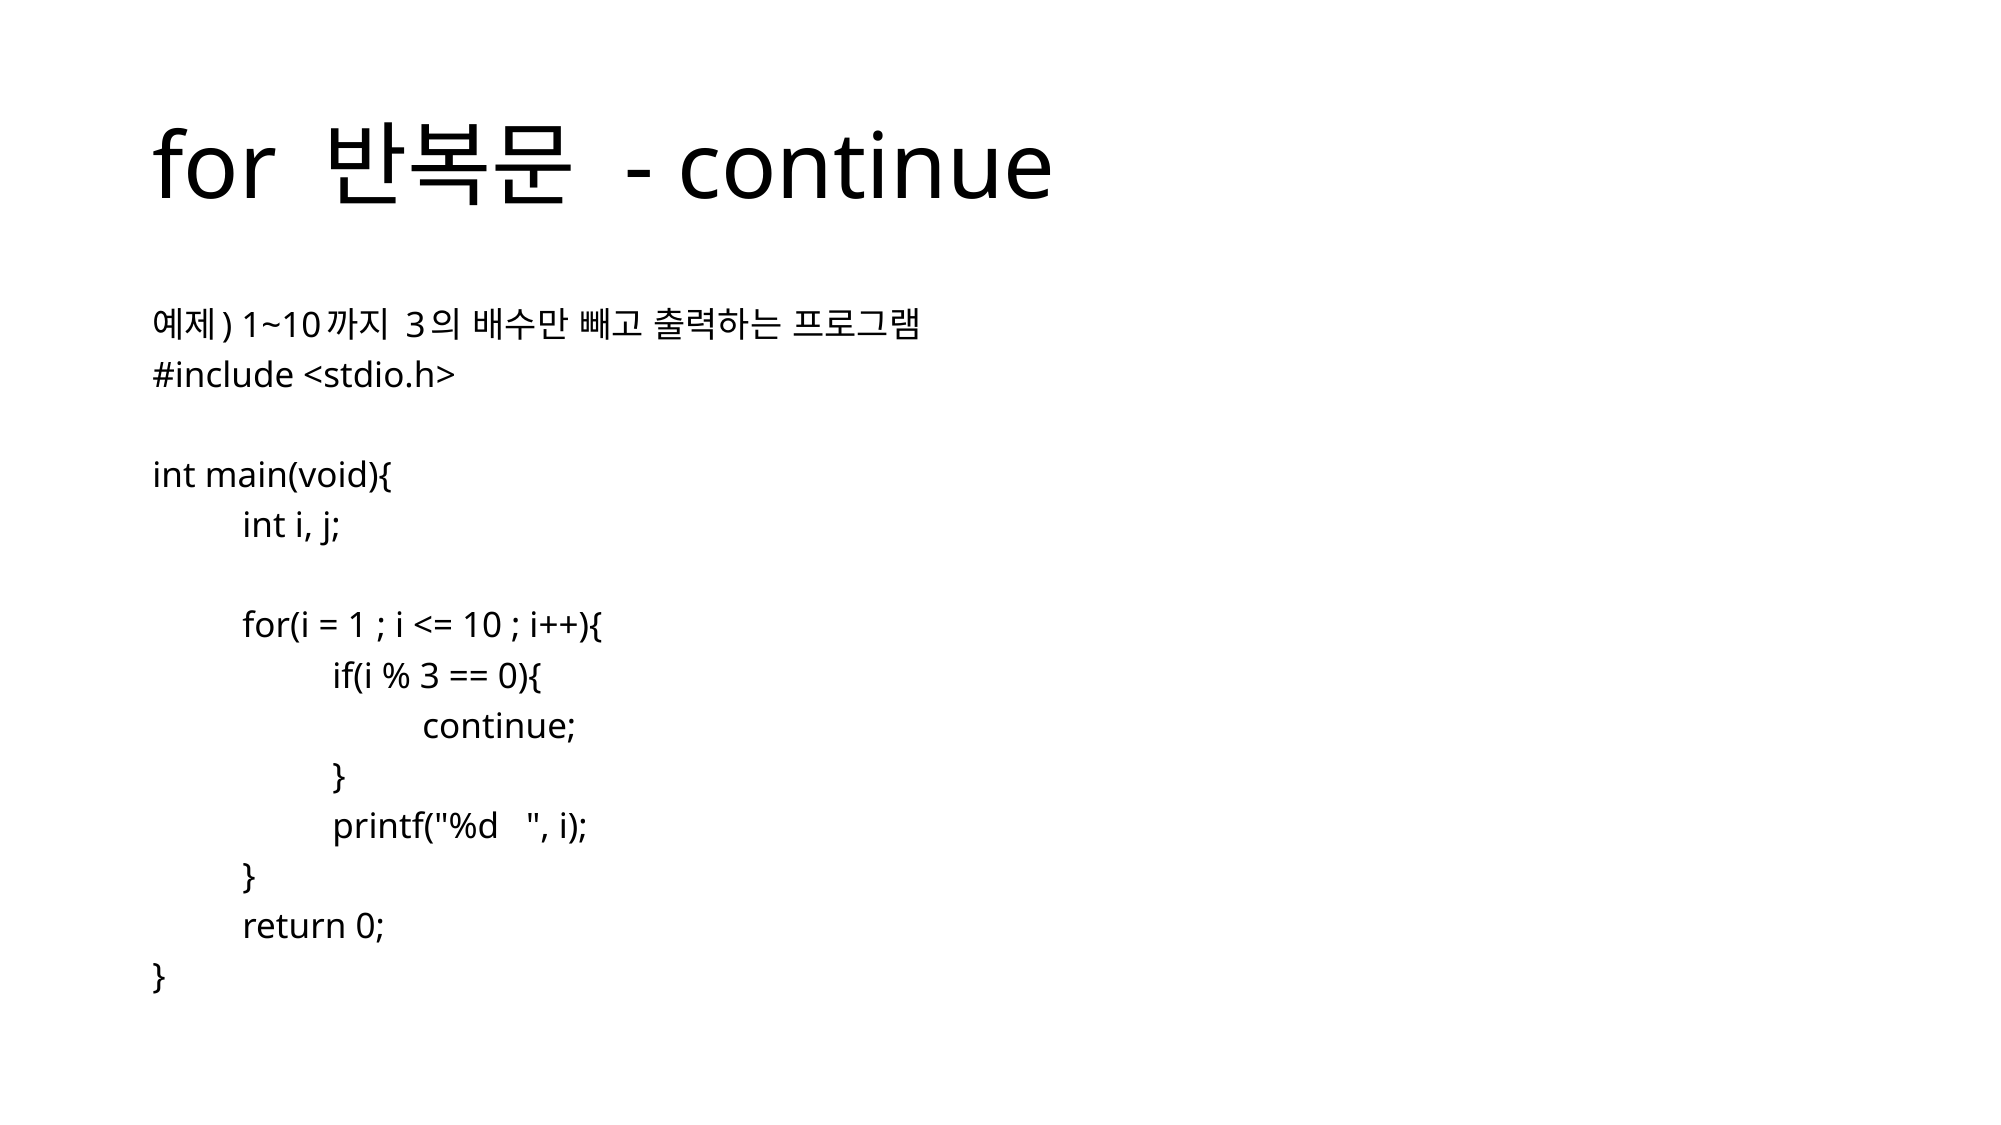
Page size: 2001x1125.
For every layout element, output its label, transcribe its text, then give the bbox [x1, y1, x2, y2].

list 예제) 1~10까지 3의 배수만 빼고 출력하는 프로그램 #include <stdio.h> int main(void){ int i, j; for(i = 1 ; i <= 10 ; i++){ if(i % 3 == 0){ continue; } printf("%d ", i); } return 0; } [137, 299, 1863, 1014]
title for 반복문 - continue [137, 59, 1863, 278]
